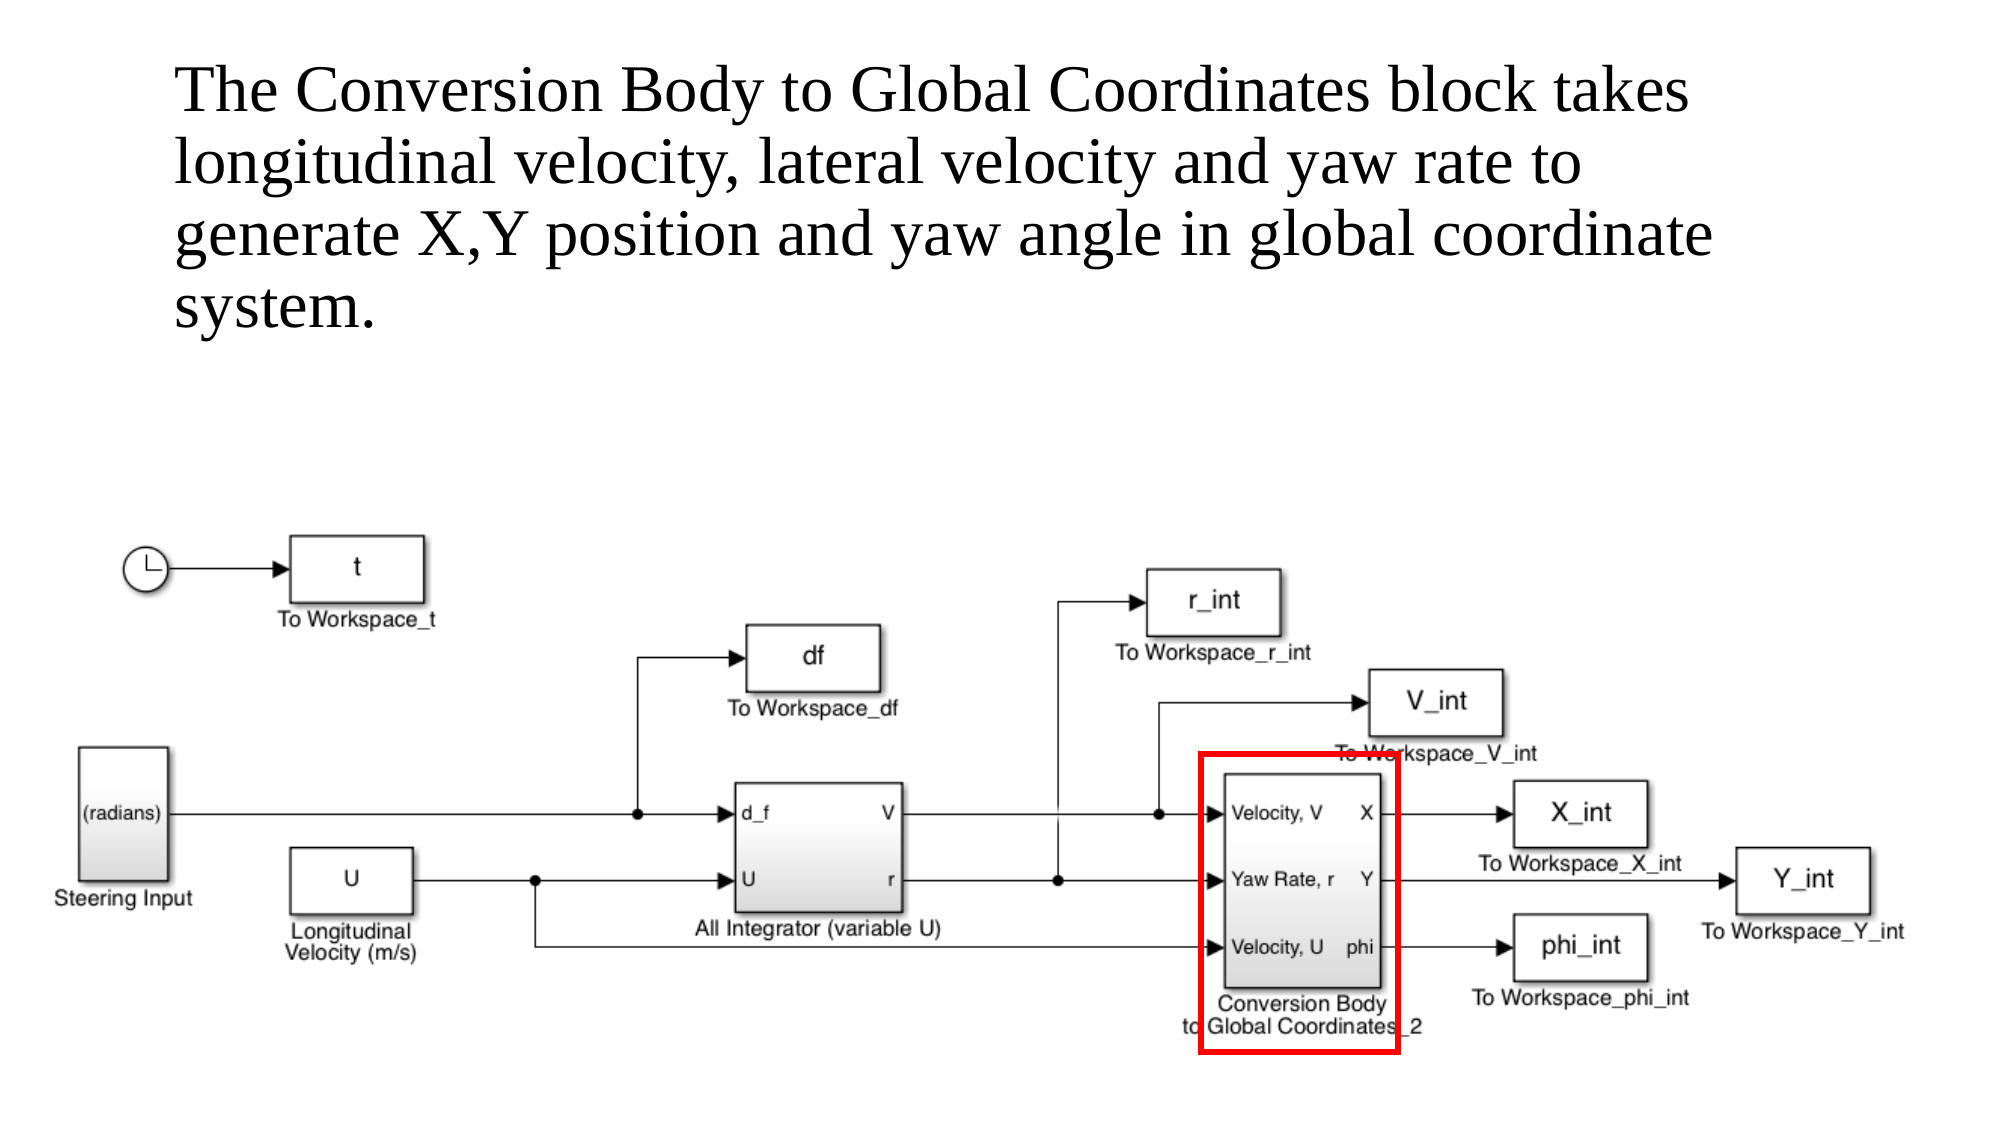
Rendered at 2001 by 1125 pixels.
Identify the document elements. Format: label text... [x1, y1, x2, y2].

picture [36, 455, 1924, 1053]
title The Conversion Body to Global Coordinates block takes longitudinal velocity, lateral velocity and yaw rate to generate X,Y position and yaw angle in global coordinate system. [159, 89, 1840, 307]
